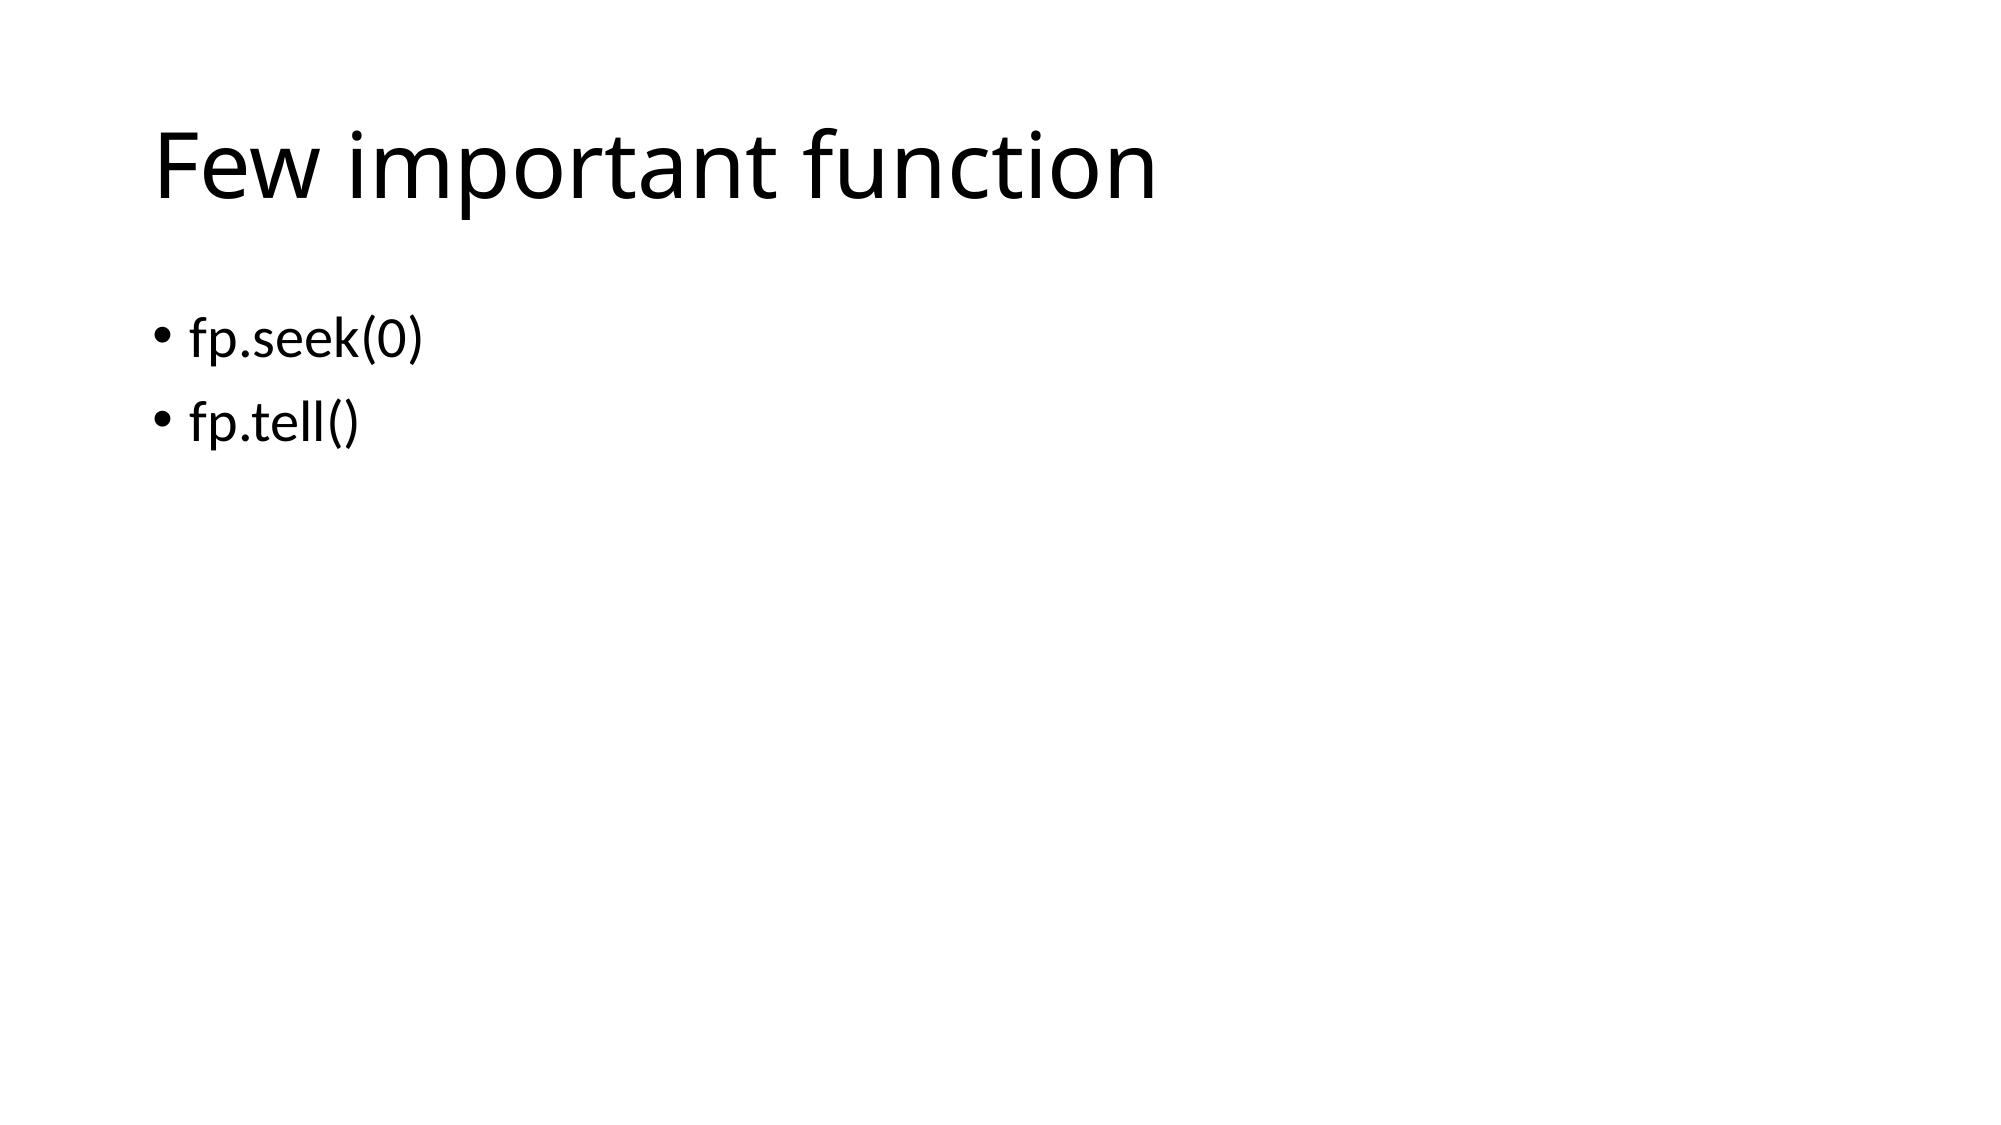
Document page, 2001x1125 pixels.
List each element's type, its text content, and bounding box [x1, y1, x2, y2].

title Few important function [137, 59, 1863, 278]
list fp.seek(0) fp.tell() [137, 299, 1863, 1014]
